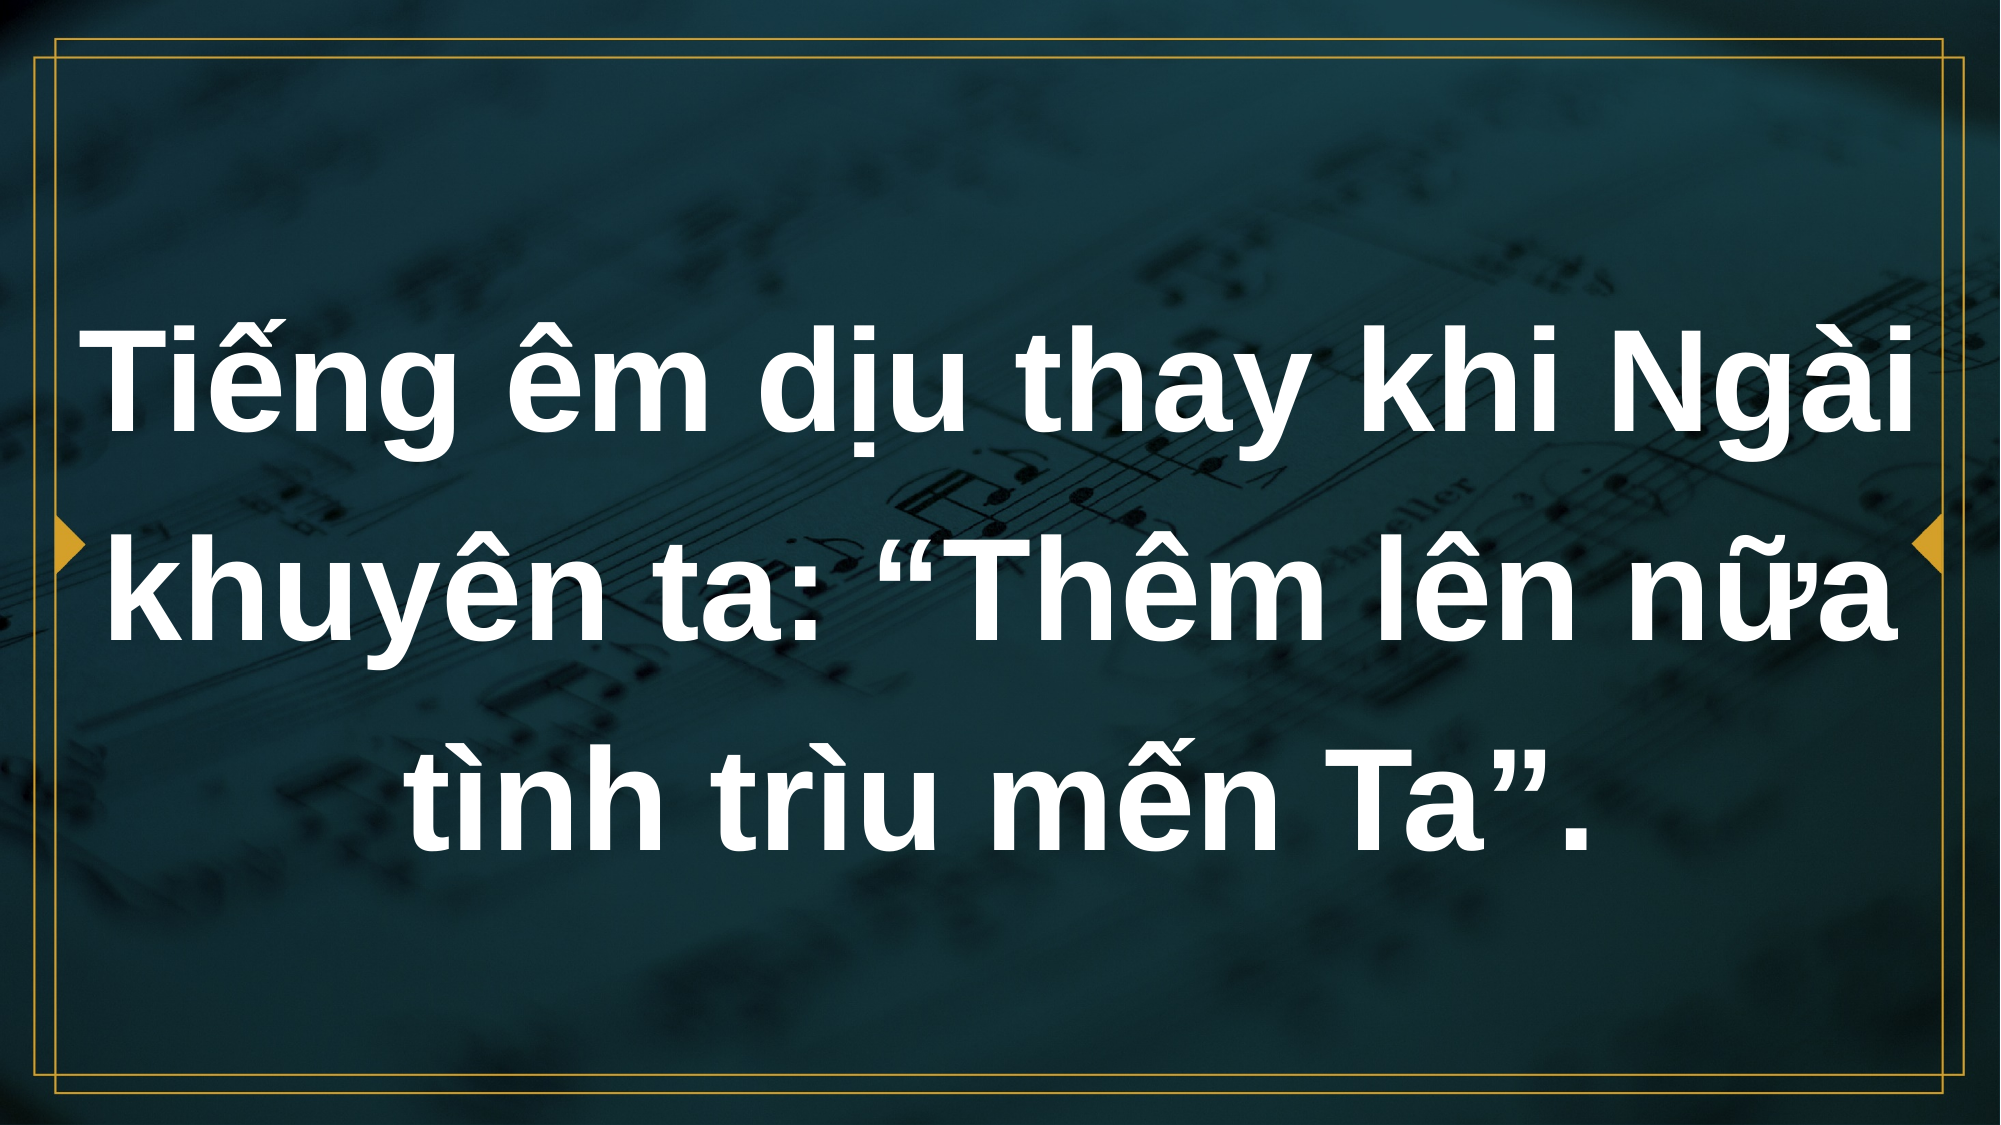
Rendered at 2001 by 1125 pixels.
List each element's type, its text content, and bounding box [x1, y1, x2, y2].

picture [0, 0, 2000, 1125]
title Tiếng êm dịu thay khi Ngài khuyên ta: “Thêm lên nữa tình trìu mến Ta”. [55, 53, 1945, 1077]
